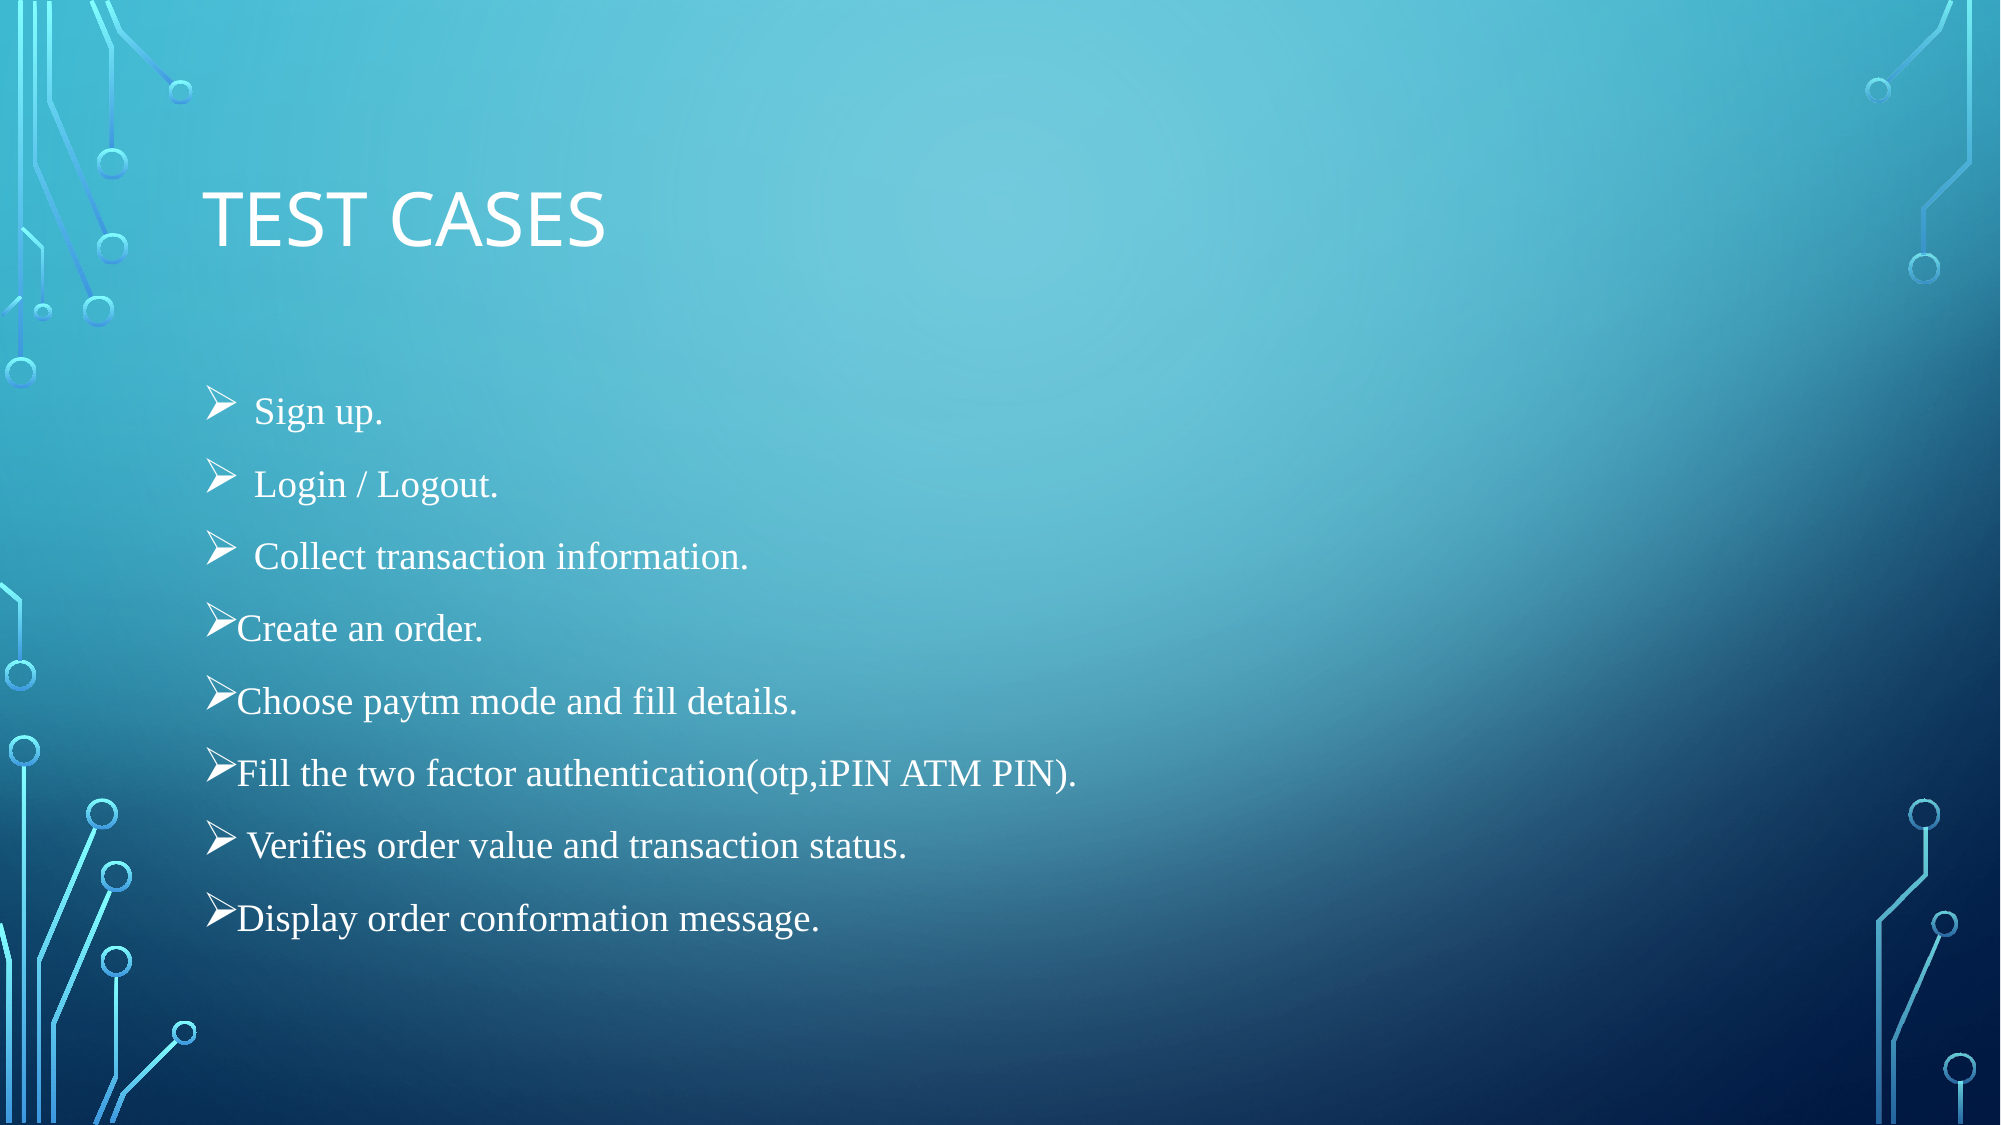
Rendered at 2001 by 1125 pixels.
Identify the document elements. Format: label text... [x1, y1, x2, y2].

title Test cases [187, 101, 1813, 344]
list Sign up. Login / Logout. Collect transaction information. Create an order. Choose paytm mode and fill details. Fill the two factor authentication(otp,iPIN ATM PIN). Verifies order value and transaction status. Display order conformation message. [187, 369, 1813, 950]
